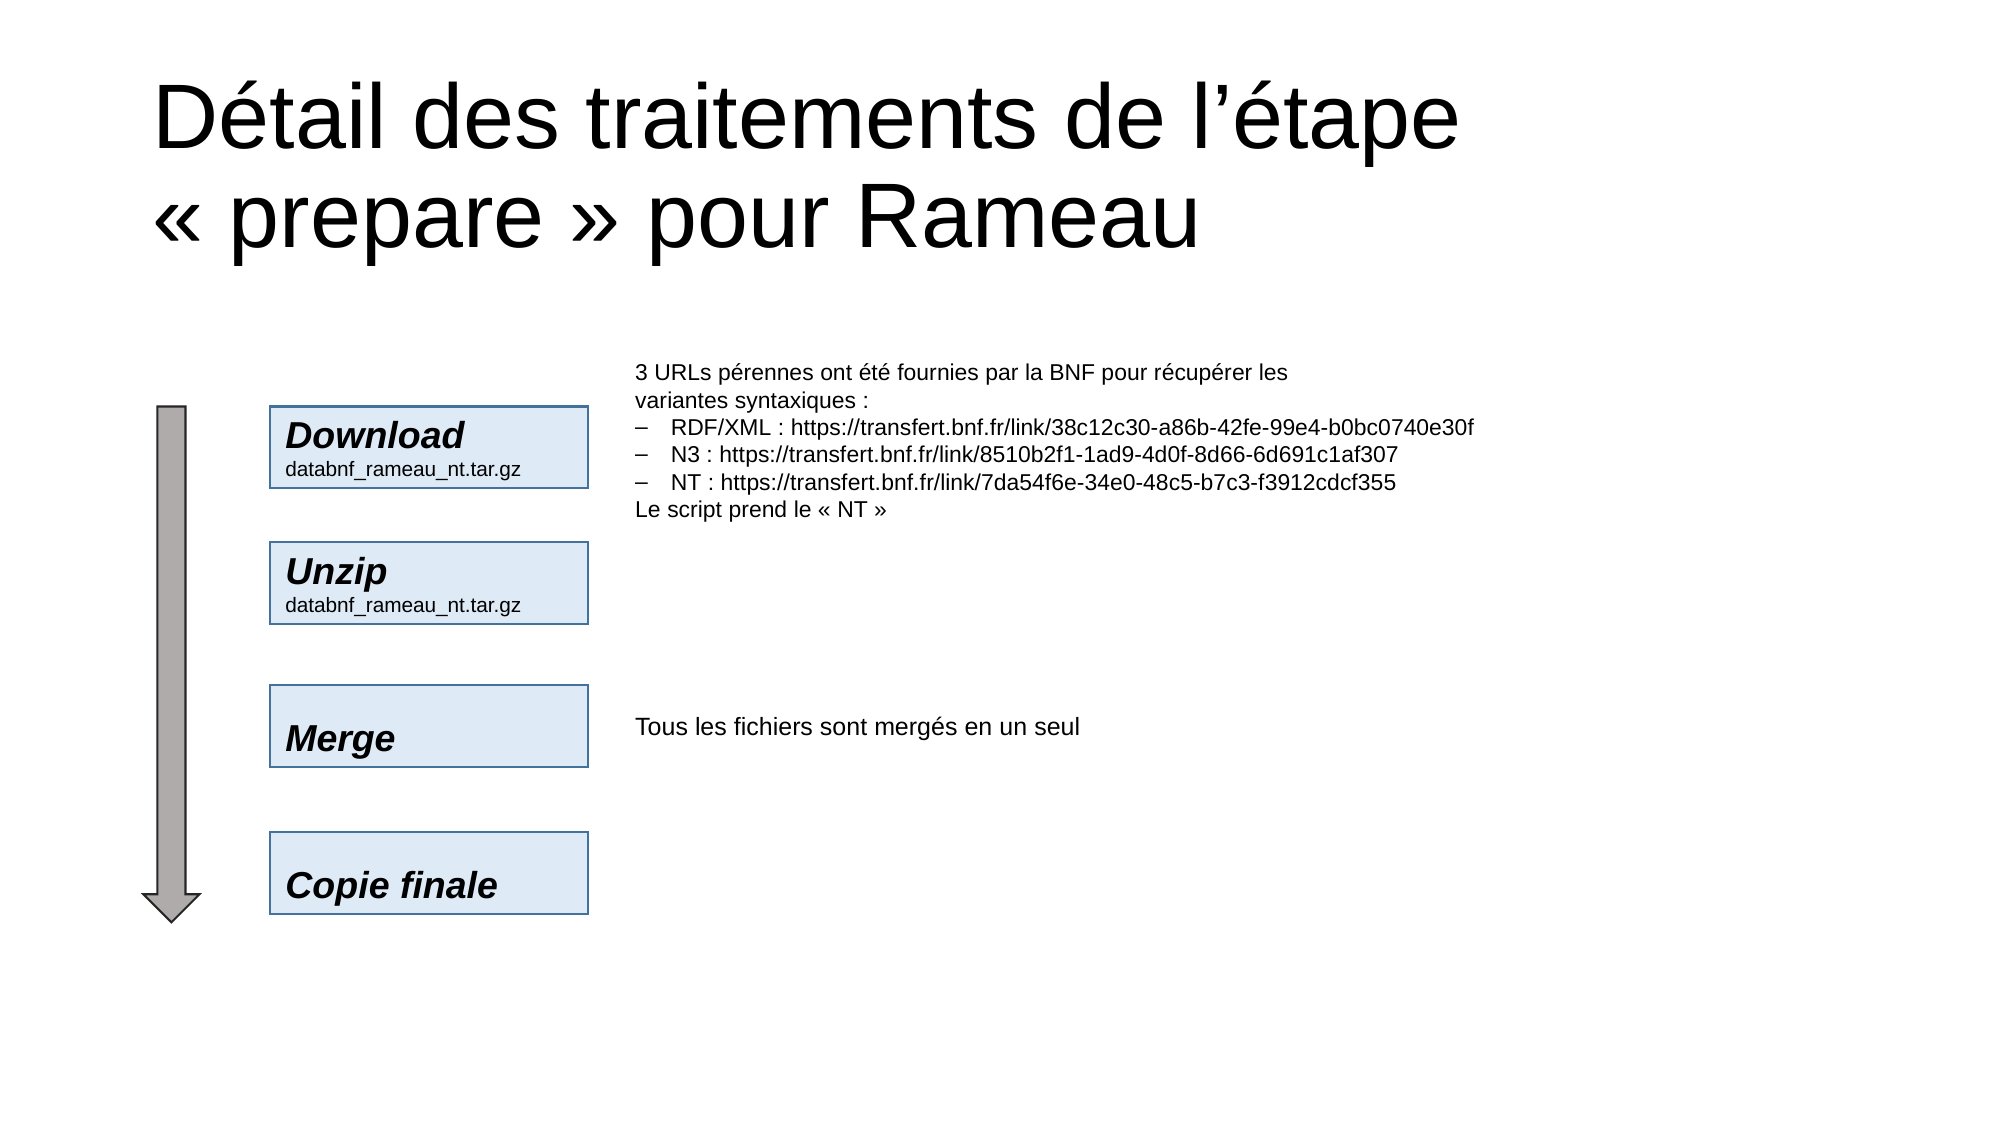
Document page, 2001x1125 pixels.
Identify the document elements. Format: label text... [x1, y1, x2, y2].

text_box Merge [269, 684, 589, 768]
text_box [140, 405, 202, 924]
title Détail des traitements de l’étape « prepare » pour Rameau [137, 59, 1863, 278]
text_box Download databnf_rameau_nt.tar.gz [269, 405, 589, 489]
text_box Unzip databnf_rameau_nt.tar.gz [269, 541, 589, 625]
text_box Tous les fichiers sont mergés en un seul [620, 703, 1439, 749]
text_box 3 URLs pérennes ont été fournies par la BNF pour récupérer les variantes syntaxiques : RDF/XML : https://transfert.bnf.fr/link/38c12c30-a86b-42fe-99e4-b0bc0740e30f N3 : https://transfert.bnf.fr/link/8510b2f1-1ad9-4d0f-8d66-6d691c1af307 NT : https://transfert.bnf.fr/link/7da54f6e-34e0-48c5-b7c3-f3912cdcf355 Le script prend le « NT » [620, 350, 1506, 530]
text_box Copie finale [269, 831, 589, 915]
